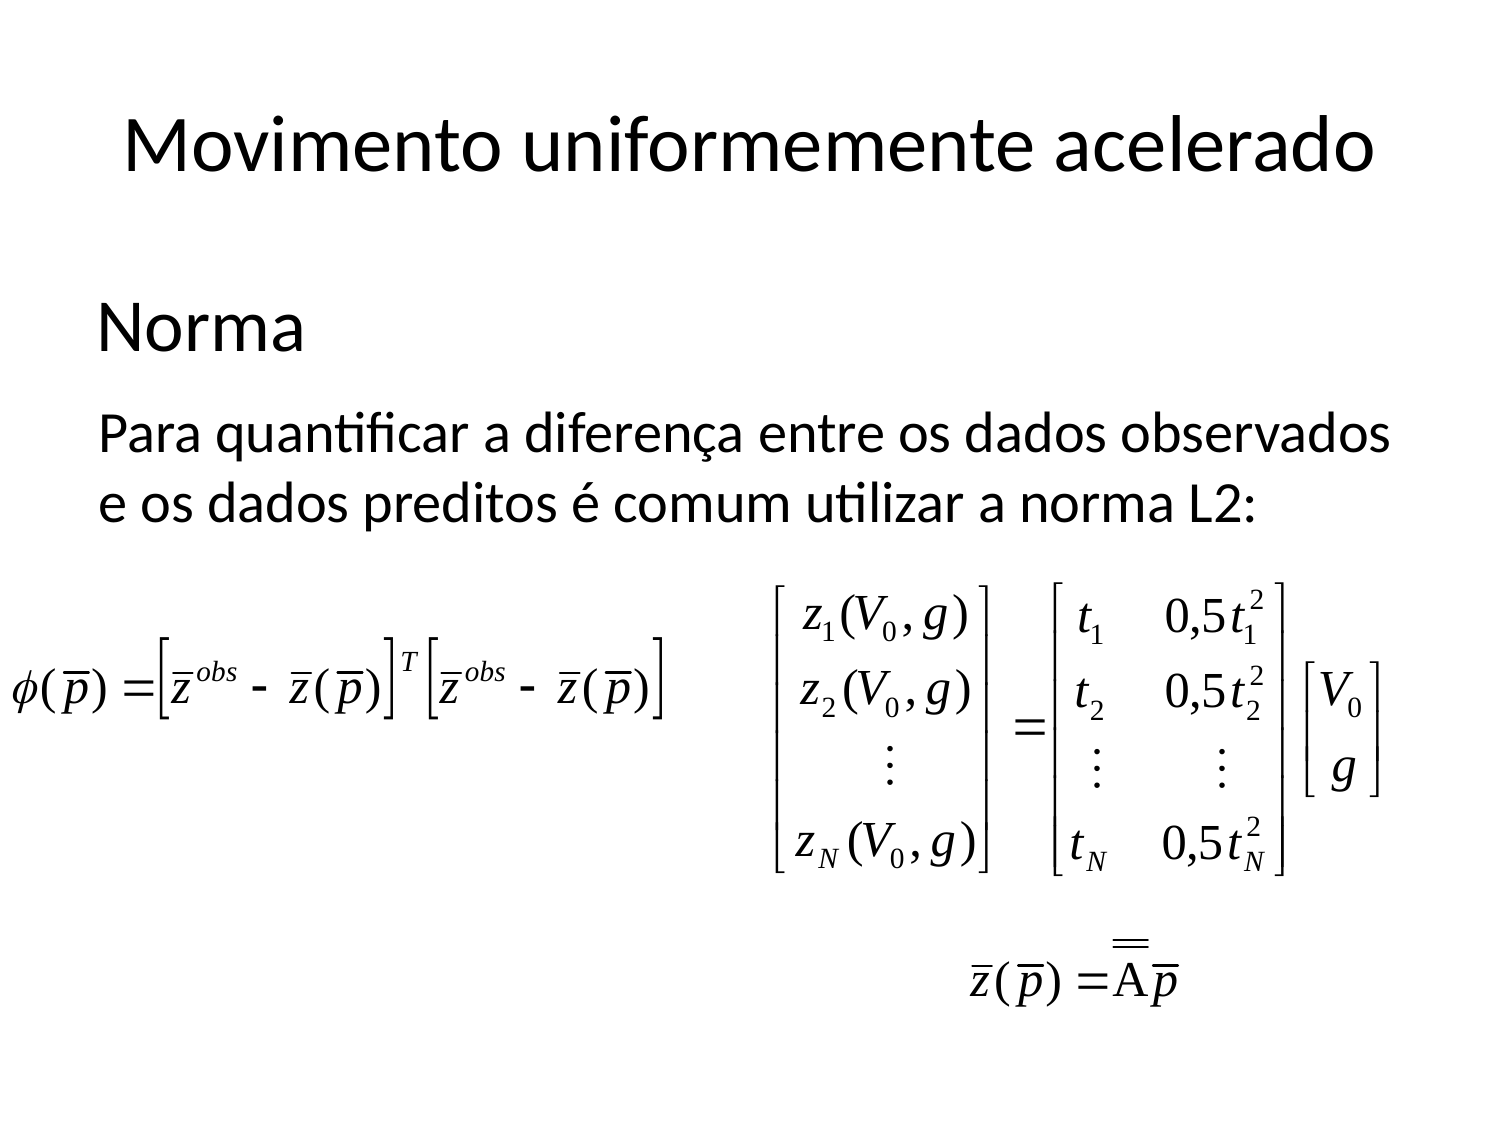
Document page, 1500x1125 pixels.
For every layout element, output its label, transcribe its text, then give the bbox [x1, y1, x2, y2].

text_box Para quantificar a diferença entre os dados observados e os dados preditos é comum utilizar a norma L2: [83, 386, 1430, 542]
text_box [5, 636, 669, 725]
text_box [764, 573, 1400, 886]
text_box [960, 929, 1190, 1018]
title Movimento uniformemente acelerado [75, 45, 1425, 233]
text_box Norma [81, 269, 832, 375]
